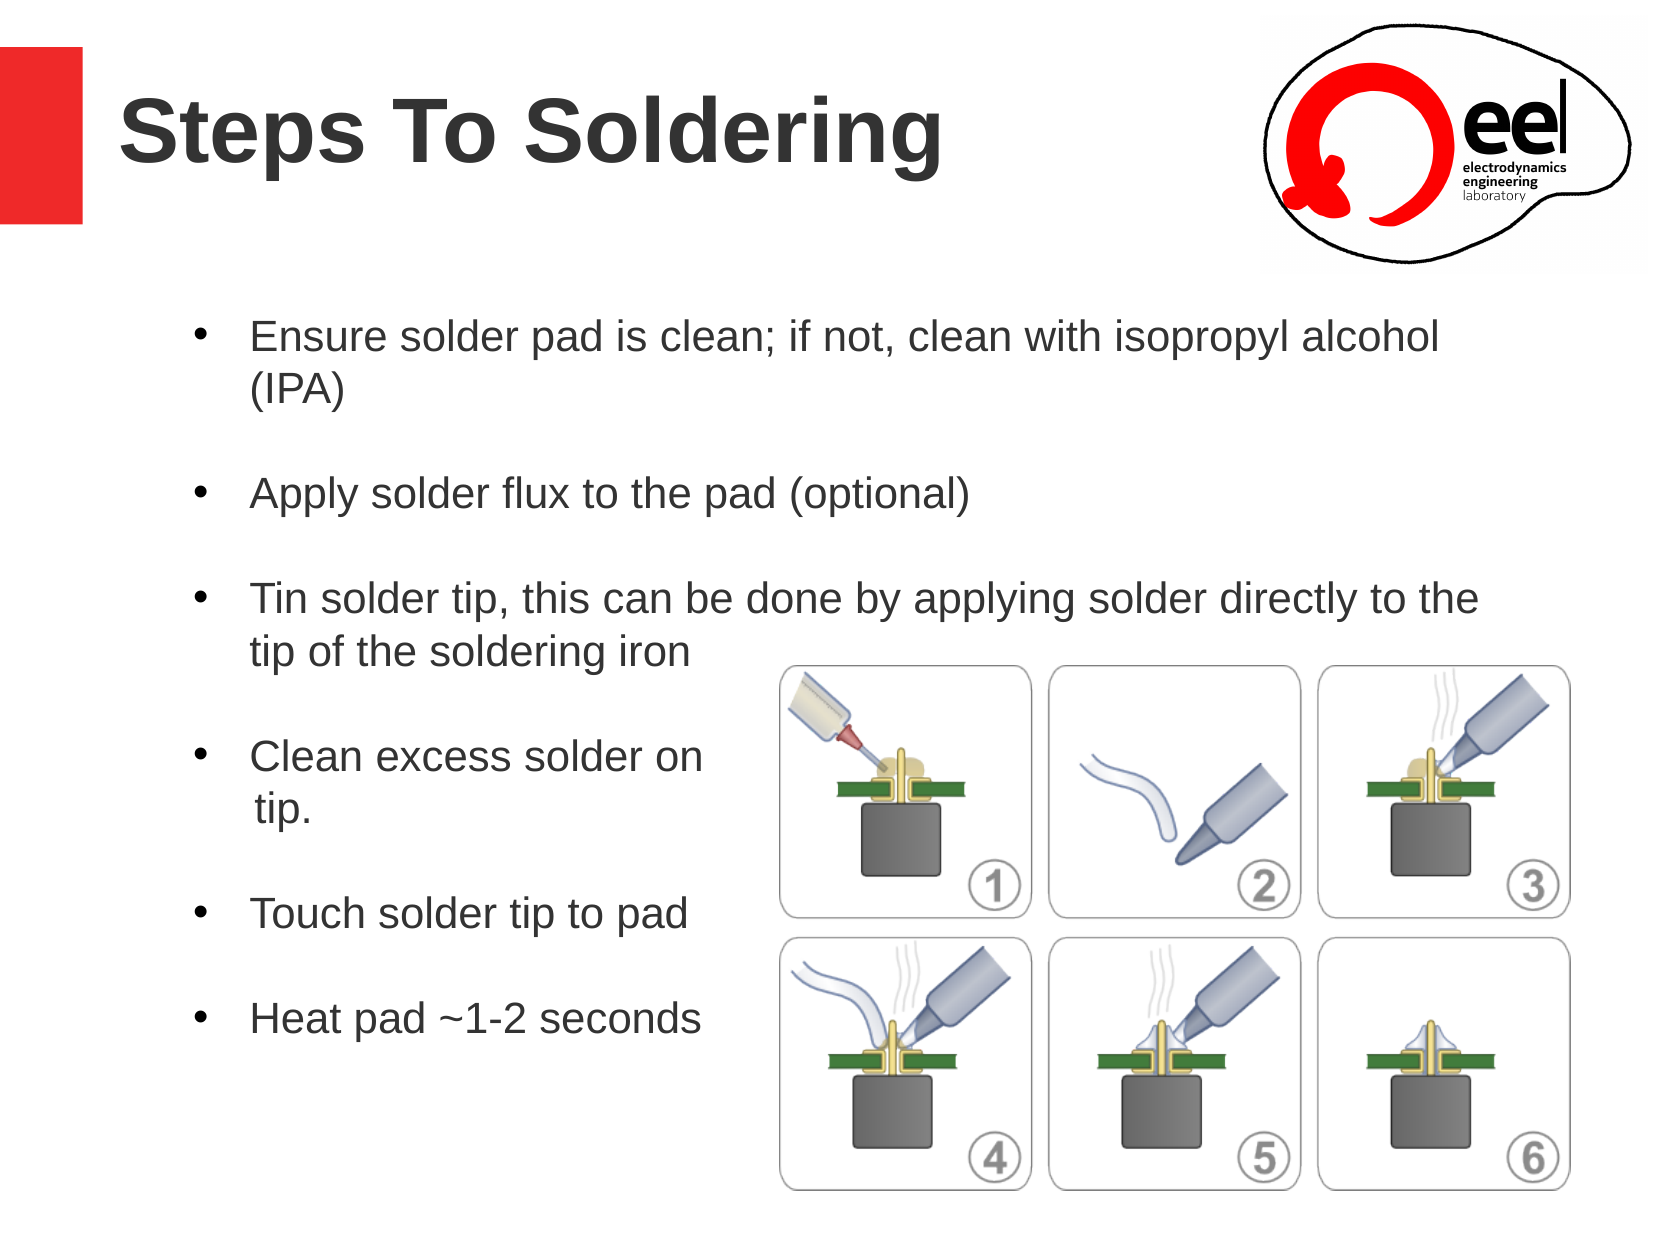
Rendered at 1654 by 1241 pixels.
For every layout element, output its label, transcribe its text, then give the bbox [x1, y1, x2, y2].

picture [1259, 14, 1648, 274]
text_box Ensure solder pad is clean; if not, clean with isopropyl alcohol (IPA) Apply solder flux to the pad (optional) Tin solder tip, this can be done by applying solder directly to the tip of the soldering iron Clean excess solder on tip. Touch solder tip to pad Heat pad ~1-2 seconds [118, 307, 1536, 1027]
text_box Steps To Soldering [118, 49, 1254, 257]
picture [779, 665, 1571, 1191]
